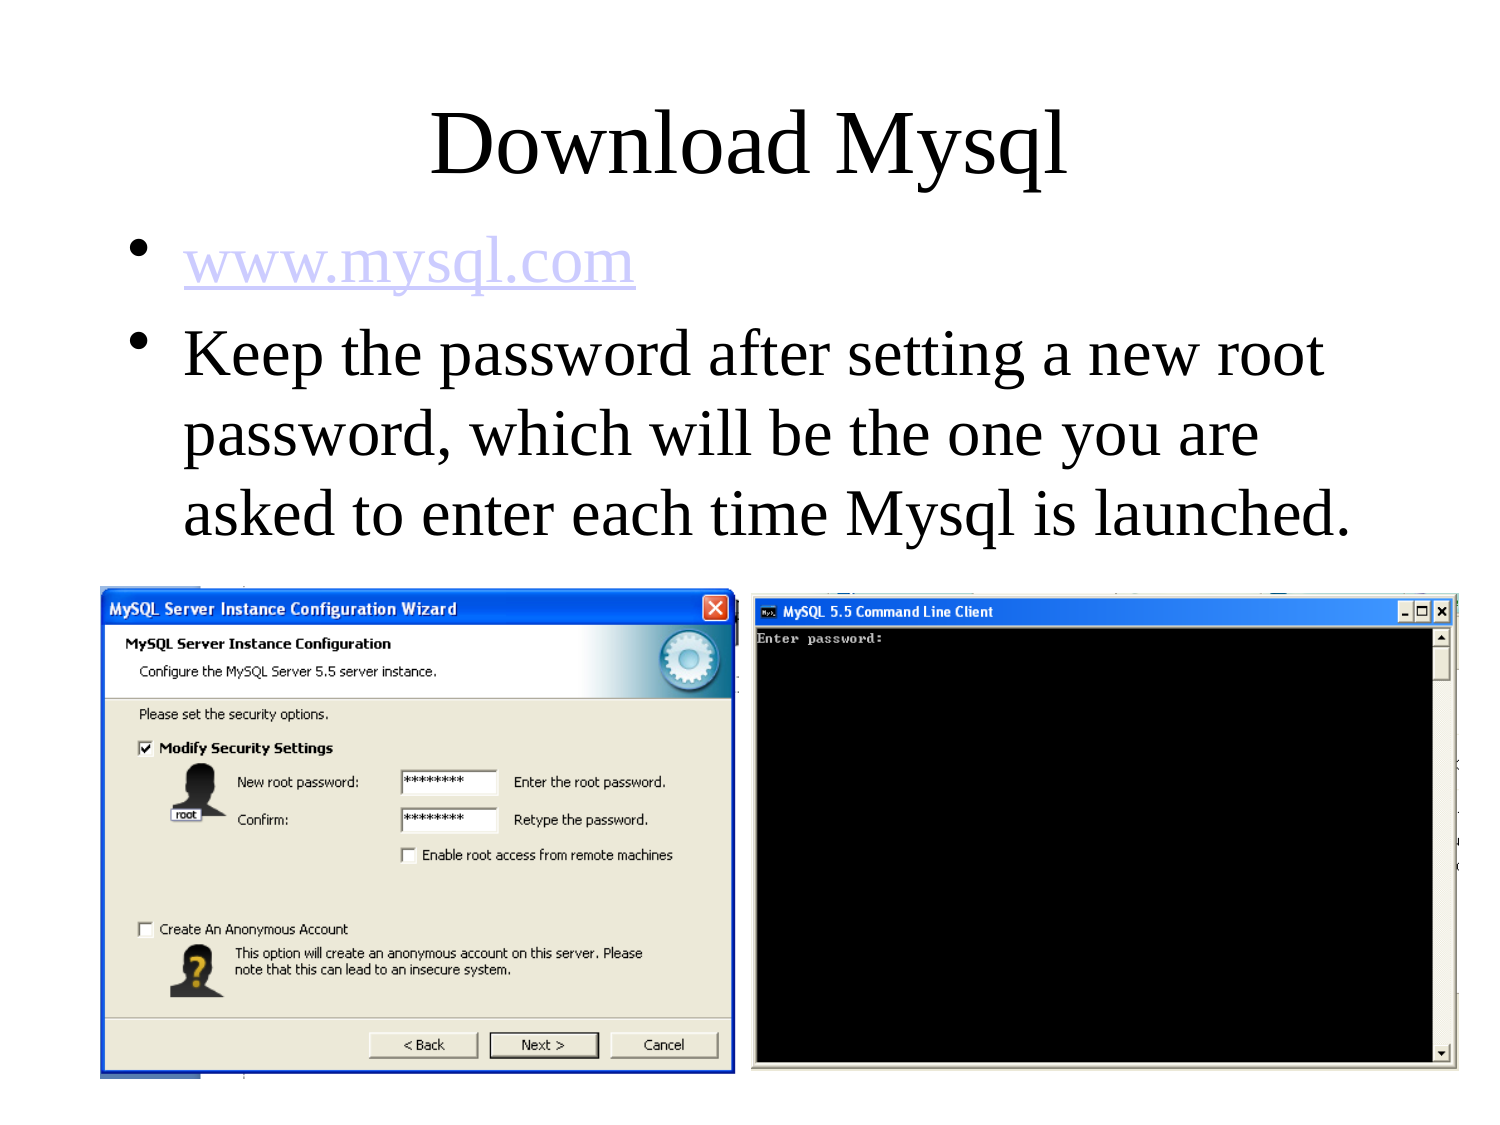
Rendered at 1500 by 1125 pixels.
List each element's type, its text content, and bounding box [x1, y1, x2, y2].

picture [99, 585, 739, 1079]
picture [751, 593, 1460, 1071]
title Download Mysql [112, 42, 1388, 207]
list www.mysql.com Keep the password after setting a new root password, which will be the one you are asked to enter each time Mysql is launched. [112, 207, 1388, 954]
